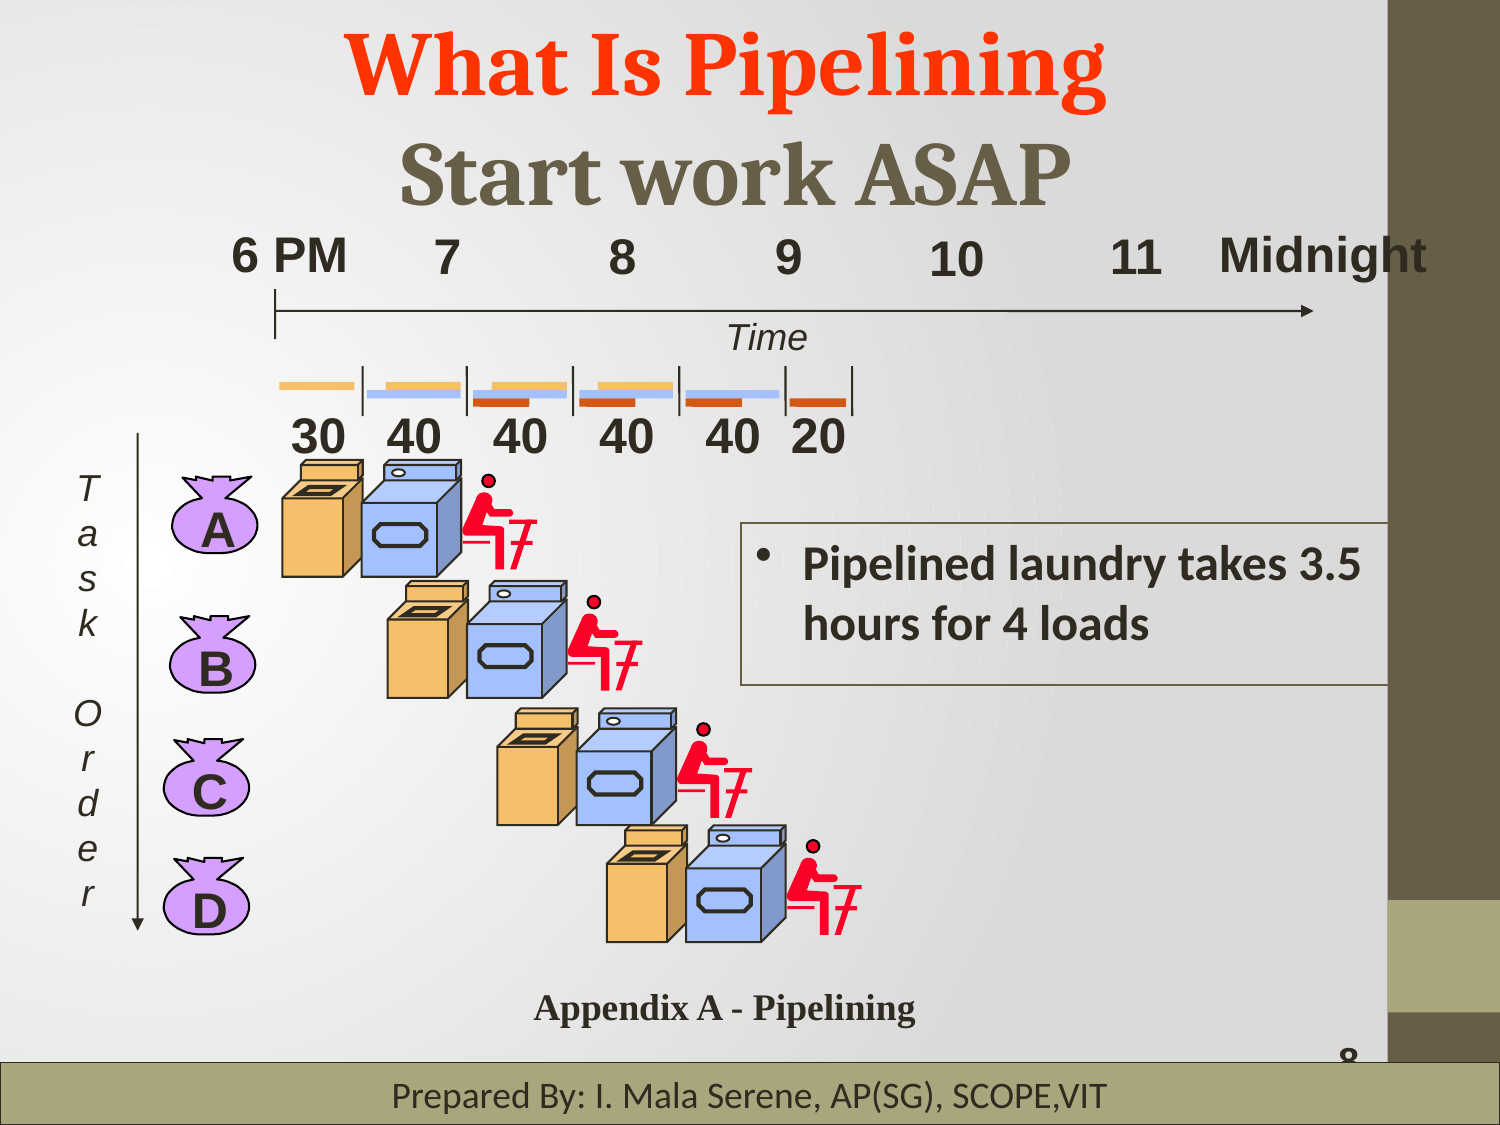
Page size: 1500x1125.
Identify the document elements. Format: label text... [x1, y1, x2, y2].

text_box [169, 615, 257, 705]
text_box 6 PM [216, 214, 363, 290]
text_box Appendix A - Pipelining [491, 975, 967, 1051]
text_box 8 [1061, 1029, 1374, 1062]
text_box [163, 857, 250, 947]
text_box T a s k O r d e r [58, 457, 118, 922]
text_box Time [710, 305, 824, 358]
text_box 10 [914, 218, 1000, 294]
text_box Prepared By: I. Mala Serene, AP(SG), SCOPE,VIT [0, 1062, 1500, 1125]
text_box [171, 475, 259, 565]
text_box 7 [418, 216, 477, 292]
text_box What Is Pipelining Start work ASAP [149, 20, 1325, 208]
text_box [281, 476, 863, 943]
text_box [131, 432, 144, 931]
text_box 11 [1094, 216, 1178, 292]
text_box Midnight [1204, 214, 1443, 290]
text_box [275, 365, 862, 471]
text_box 9 [760, 216, 818, 292]
text_box Pipelined laundry takes 3.5 hours for 4 loads [873, 522, 1396, 686]
text_box [824, 304, 1314, 318]
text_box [163, 738, 250, 828]
text_box 8 [593, 216, 652, 292]
